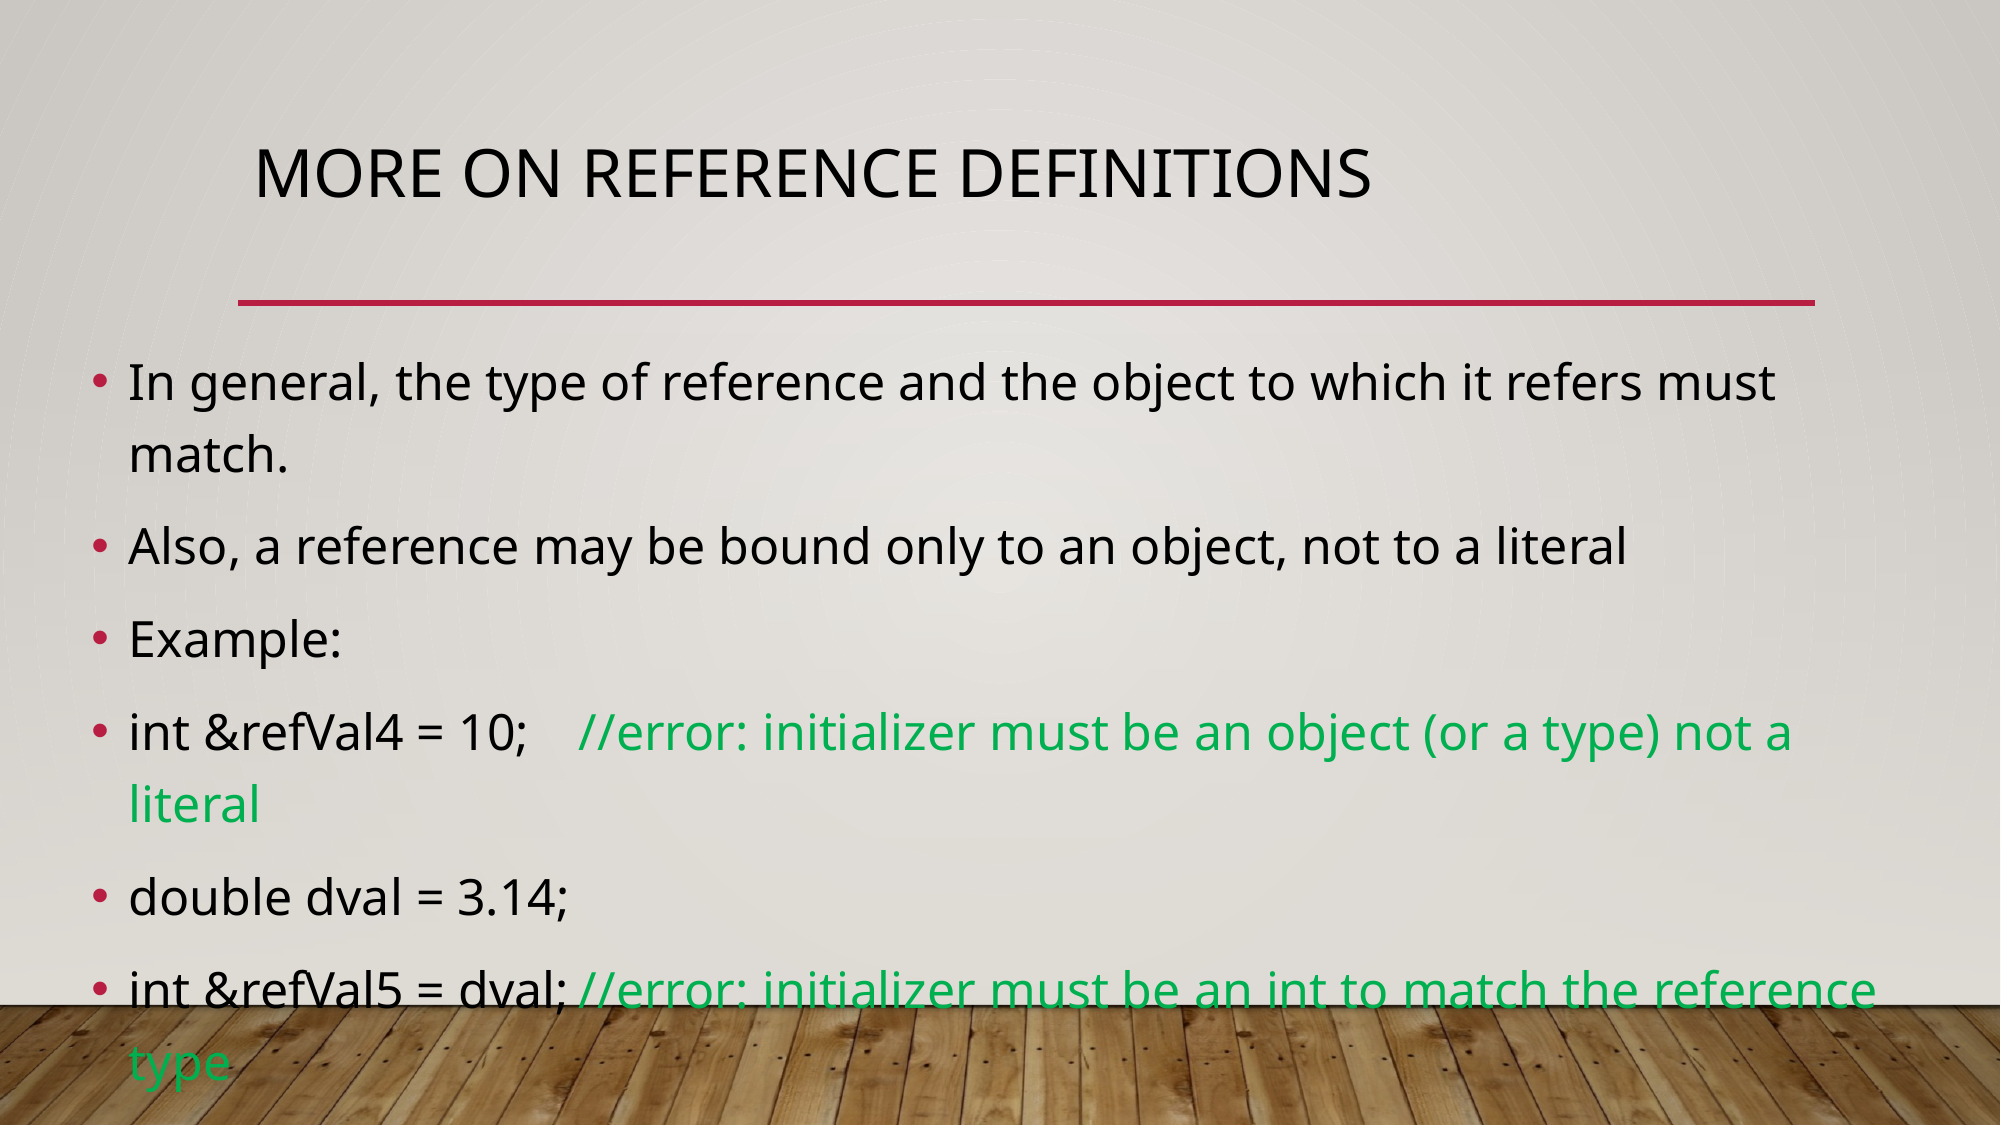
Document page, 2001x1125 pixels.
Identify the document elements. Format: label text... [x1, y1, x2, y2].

title More on reference definitions [238, 131, 1814, 305]
picture [0, 1005, 2000, 1125]
list In general, the type of reference and the object to which it refers must match. Also, a reference may be bound only to an object, not to a literal Example: int &refVal4 = 10; //error: initializer must be an object (or a type) not a literal double dval = 3.14; int &refVal5 = dval; //error: initializer must be an int to match the reference type [76, 330, 1932, 897]
